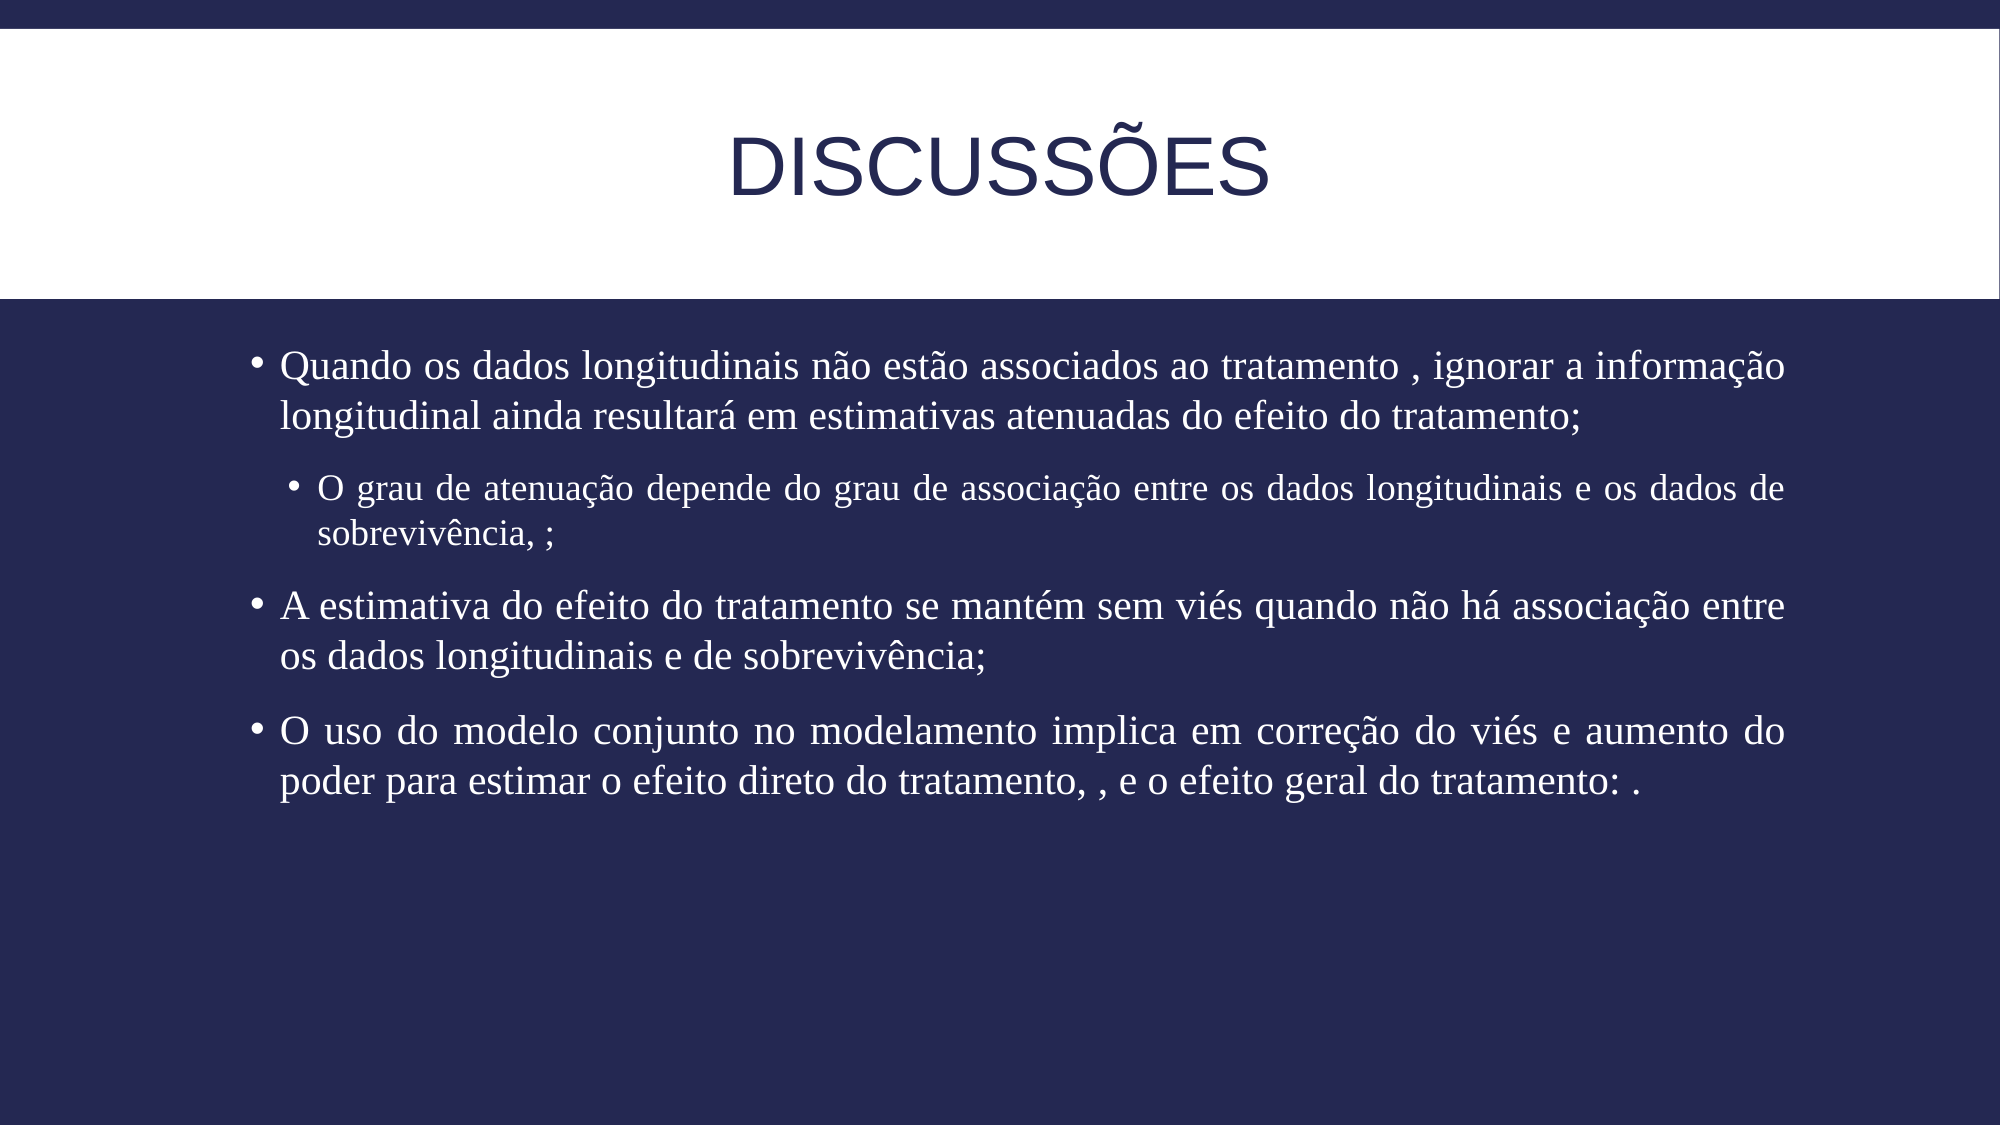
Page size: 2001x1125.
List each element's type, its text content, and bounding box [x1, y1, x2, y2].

title Discussões [197, 46, 1803, 295]
